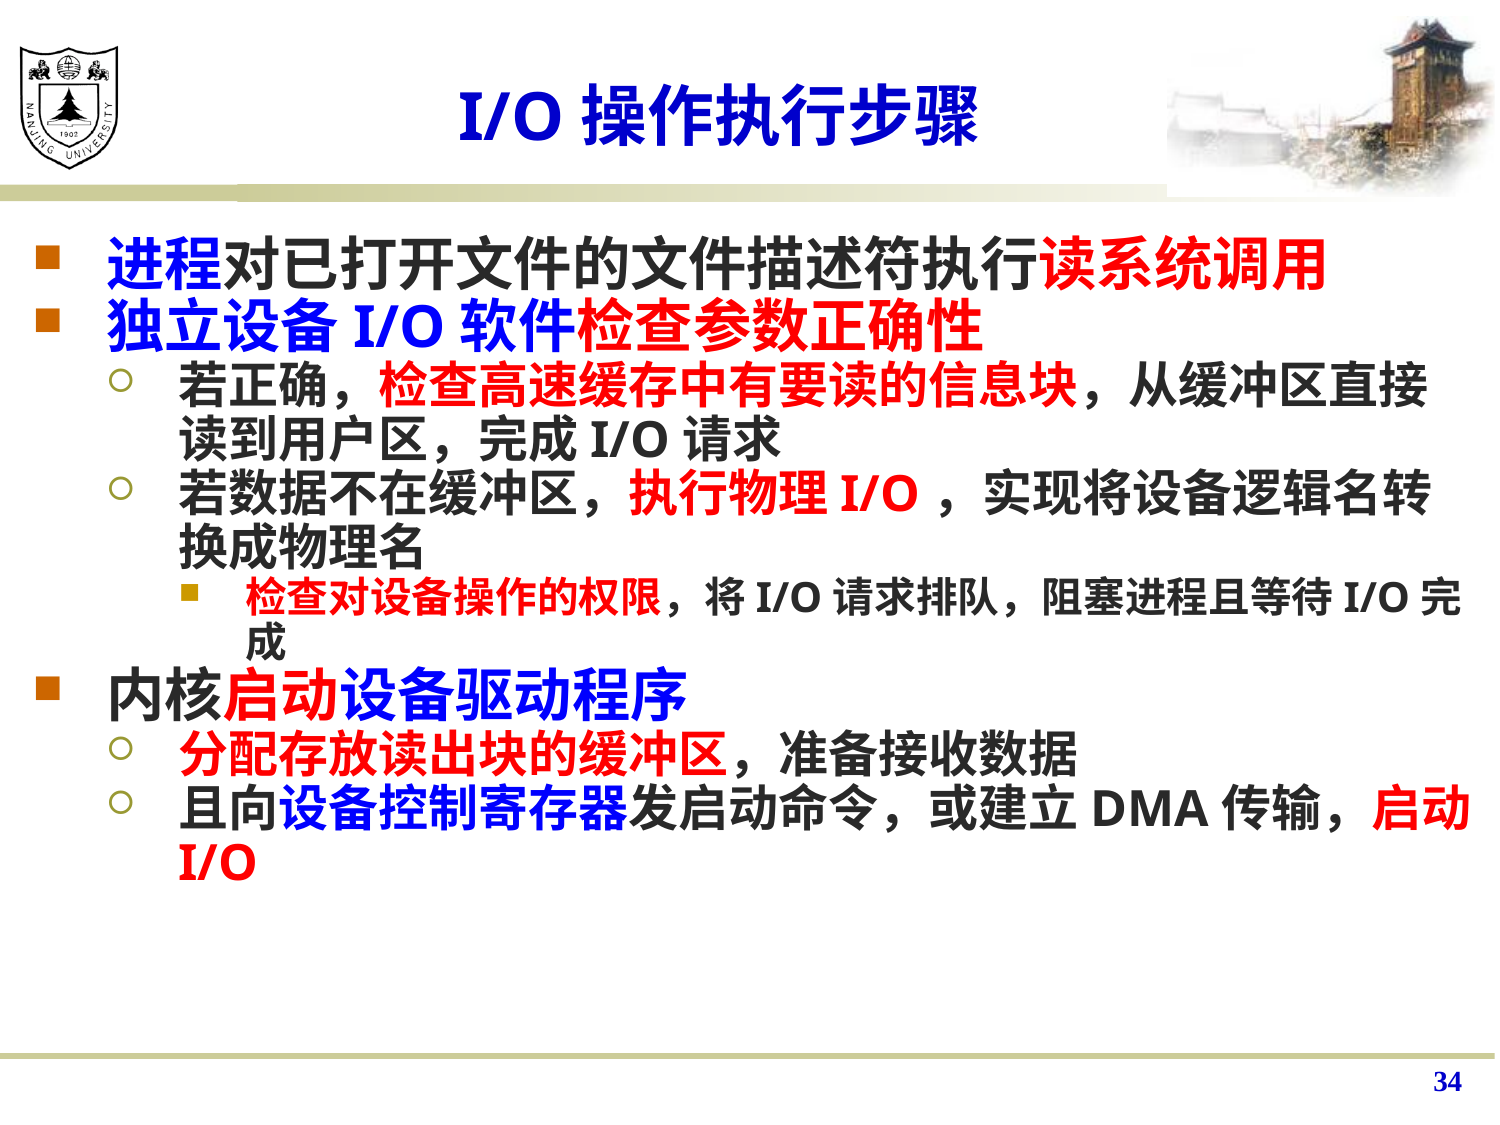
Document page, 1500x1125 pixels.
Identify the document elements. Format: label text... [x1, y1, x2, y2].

slide_number 34 [1399, 1054, 1496, 1125]
title I/O操作执行步骤 [123, 66, 1331, 161]
picture [1167, 16, 1495, 197]
picture [0, 1053, 1495, 1059]
list 进程对已打开文件的文件描述符执行读系统调用 独立设备I/O软件检查参数正确性 若正确，检查高速缓存中有要读的信息块，从缓冲区直接读到用户区，完成I/O请求 若数据不在缓冲区，执行物理I/O，实现将设备逻辑名转换成物理名 检查对设备操作的权限，将I/O请求排队，阻塞进程且等待I/O完成 内核启动设备驱动程序 分配存放读出块的缓冲区，准备接收数据 且向设备控制寄存器发启动命令，或建立DMA传输，启动I/O [17, 219, 1490, 1035]
picture [14, 42, 124, 173]
